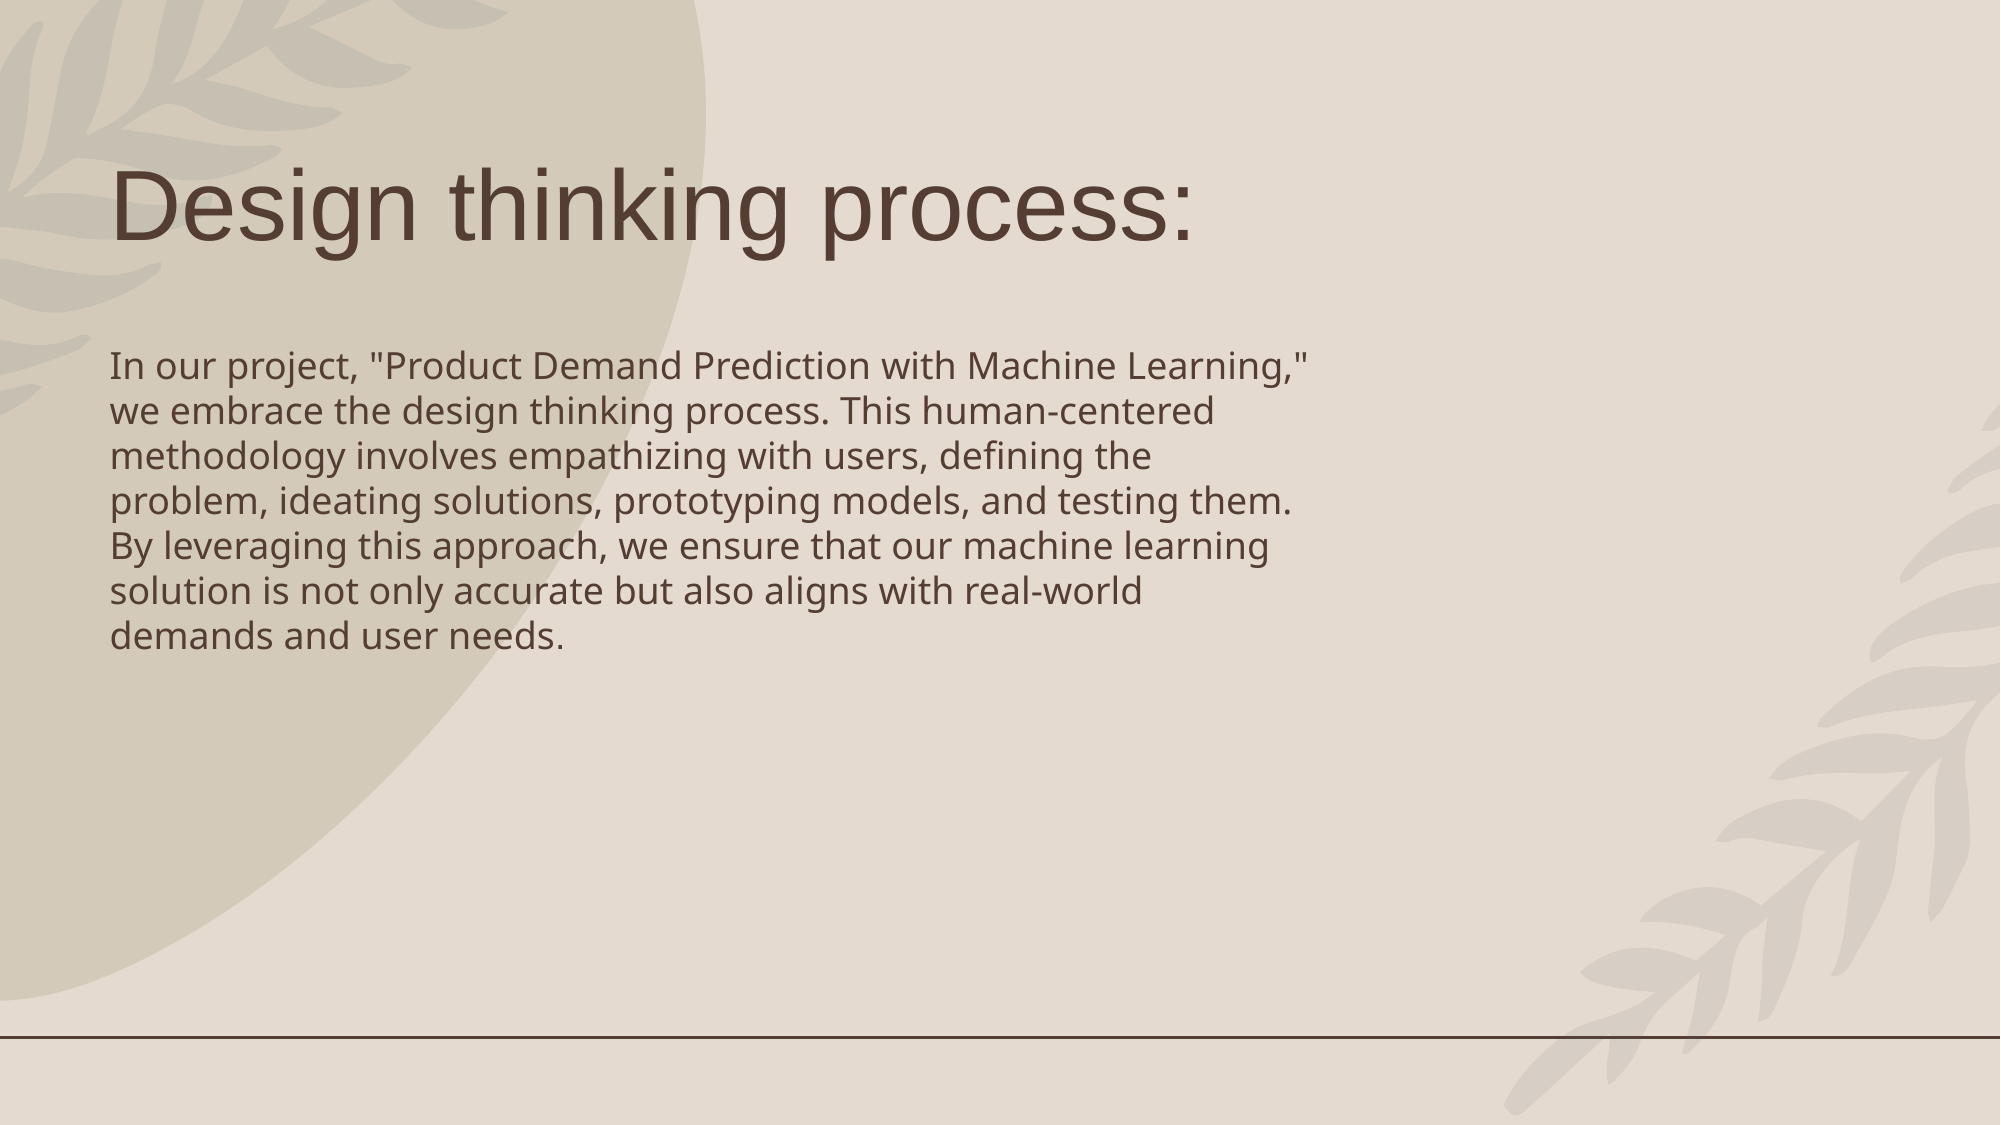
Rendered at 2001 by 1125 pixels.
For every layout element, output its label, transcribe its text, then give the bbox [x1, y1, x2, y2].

list In our project, "Product Demand Prediction with Machine Learning," we embrace the design thinking process. This human-centered methodology involves empathizing with users, defining the problem, ideating solutions, prototyping models, and testing them. By leveraging this approach, we ensure that our machine learning solution is not only accurate but also aligns with real-world demands and user needs. [94, 217, 1331, 871]
title Design thinking process: [94, 9, 1820, 270]
